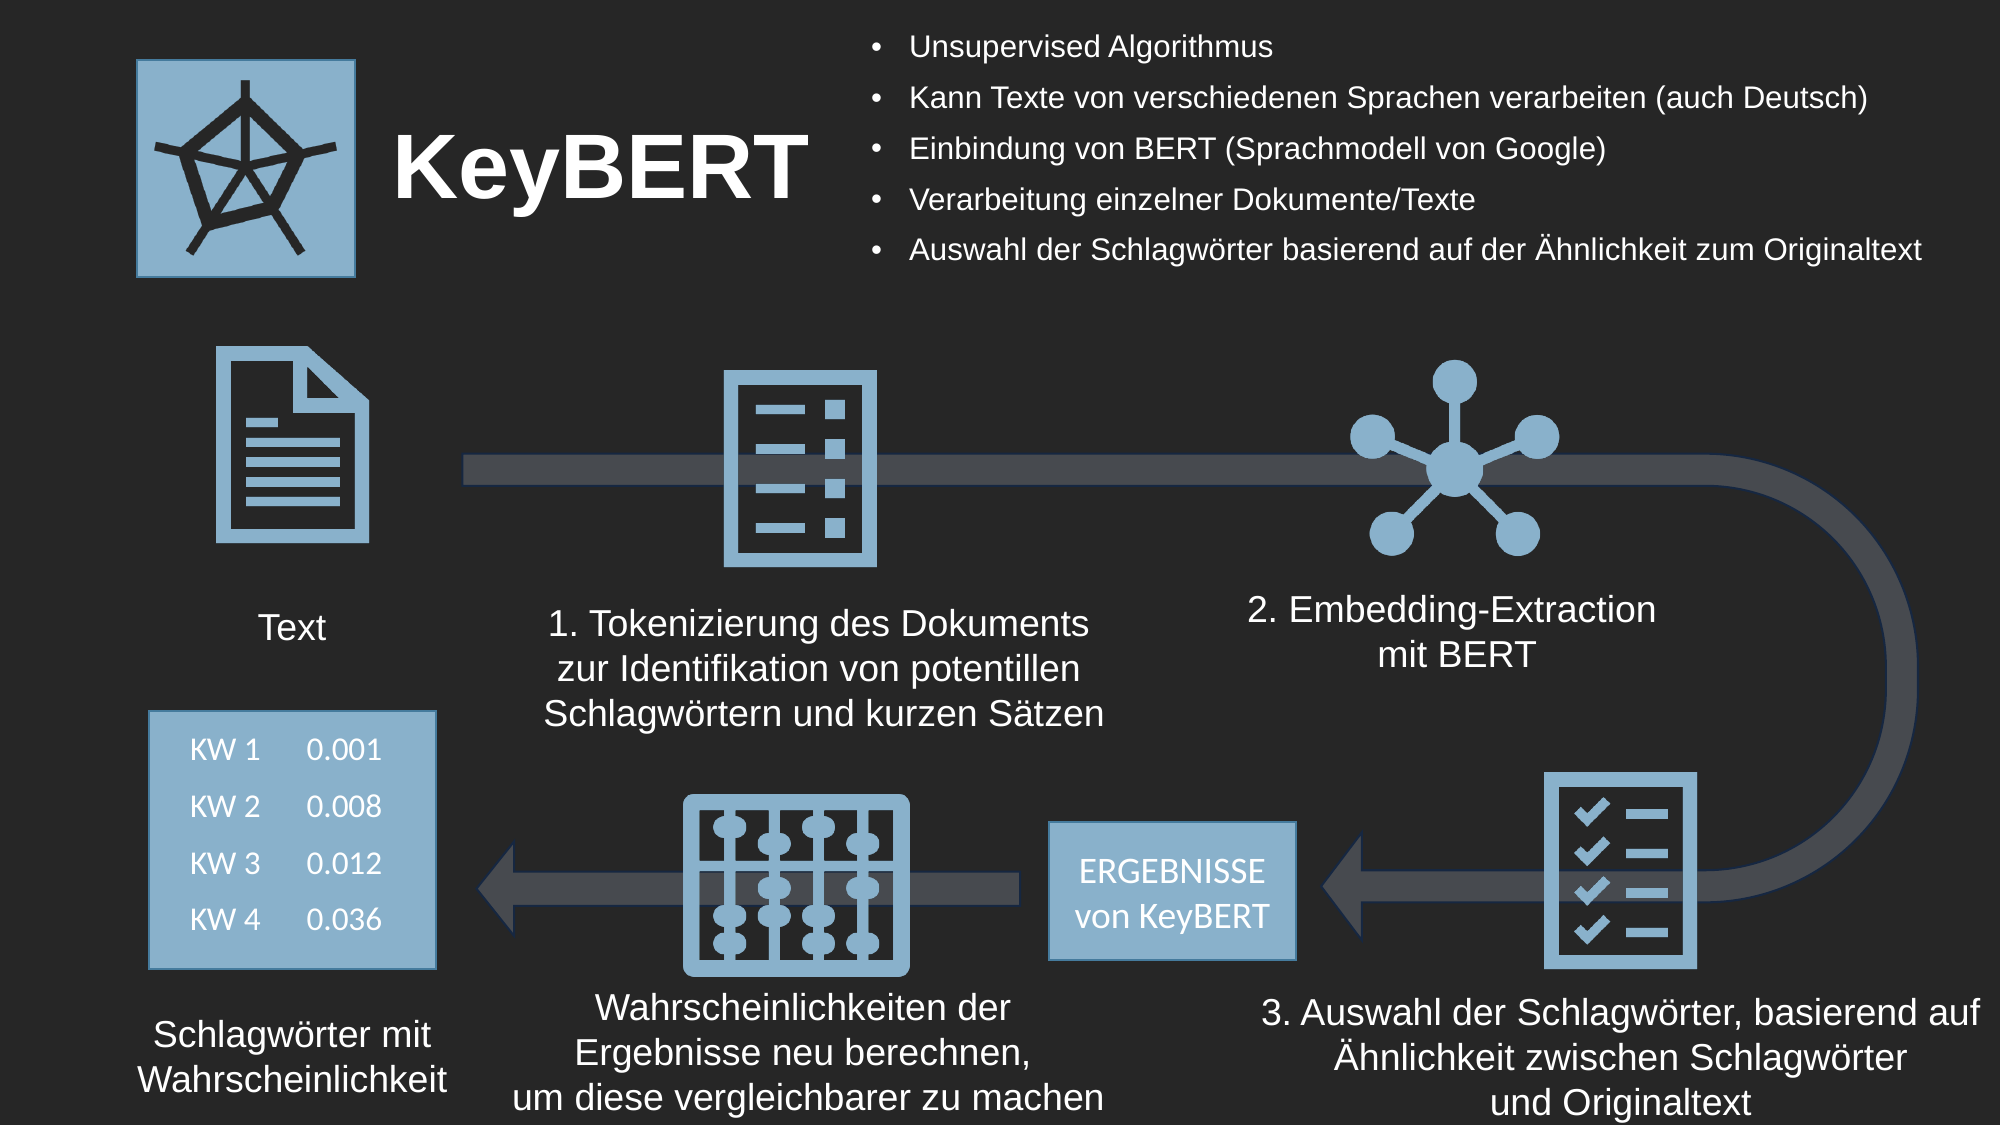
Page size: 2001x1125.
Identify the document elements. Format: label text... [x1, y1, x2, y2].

text_box ERGEBNISSE von KeyBERT [1048, 821, 1297, 961]
text_box [148, 710, 437, 970]
title KeyBERT [377, 59, 856, 278]
text_box 2. Embedding-Extraction mit BERT [1232, 577, 1683, 682]
text_box Wahrscheinlichkeiten der Ergebnisse neu berechnen, um diese vergleichbarer zu machen [497, 975, 1120, 1125]
list Unsupervised Algorithmus Kann Texte von verschiedenen Sprachen verarbeiten (auch Deutsch) Einbindung von BERT (Sprachmodell von Google) Verarbeitung einzelner Dokumente/Texte Auswahl der Schlagwörter basierend auf der Ähnlichkeit zum Originaltext [856, 25, 1955, 296]
picture [1321, 324, 1588, 591]
text_box 1. Tokenizierung des Dokuments zur Identifikation von potentillen Schlagwörtern und kurzen Sätzen [528, 591, 1120, 742]
text_box [919, 452, 1321, 487]
text_box Schlagwörter mit Wahrscheinlichkeit [122, 1002, 463, 1108]
text_box Text [242, 595, 342, 656]
table_cell 0.012 [292, 842, 408, 898]
text_box 3. Auswahl der Schlagwörter, basierend auf Ähnlichkeit zwischen Schlagwörter und Originaltext [1246, 980, 1996, 1125]
text_box [461, 452, 681, 487]
text_box [929, 870, 1022, 907]
picture [137, 59, 355, 278]
table_cell KW 3 [175, 842, 292, 898]
table_cell 0.008 [292, 785, 408, 842]
picture [174, 326, 411, 563]
picture [663, 752, 929, 1018]
table_cell KW 4 [175, 898, 292, 955]
picture [681, 350, 919, 587]
table_header 0.001 [292, 728, 408, 785]
table_header KW 1 [175, 728, 292, 785]
text_box [1319, 829, 1502, 944]
text_box [1588, 452, 1920, 901]
table_cell KW 2 [175, 785, 292, 842]
table_cell 0.036 [292, 898, 408, 955]
text_box [475, 838, 663, 939]
picture [1502, 752, 1739, 989]
